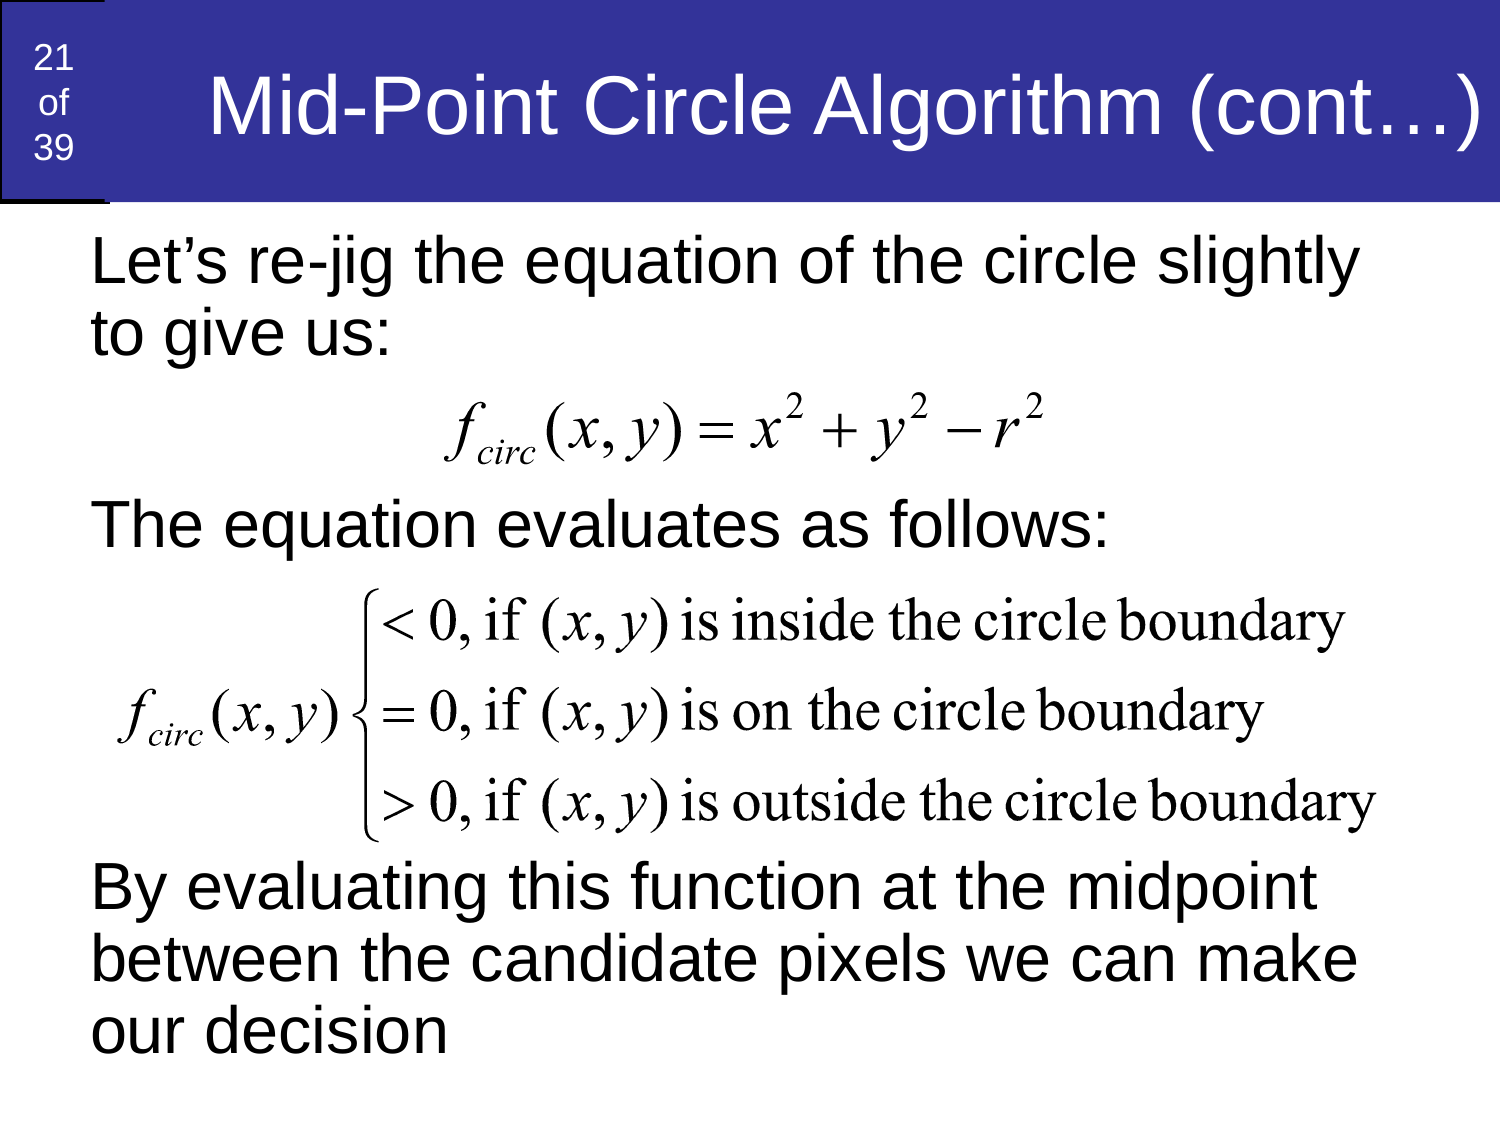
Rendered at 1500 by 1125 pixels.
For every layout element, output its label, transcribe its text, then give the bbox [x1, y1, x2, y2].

list Let’s re-jig the equation of the circle slightly to give us: The equation evaluates as follows: By evaluating this function at the midpoint between the candidate pixels we can make our decision [75, 218, 1425, 1125]
title Mid-Point Circle Algorithm (cont…) [103, 0, 1500, 204]
picture [433, 375, 1058, 480]
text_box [107, 573, 1387, 856]
